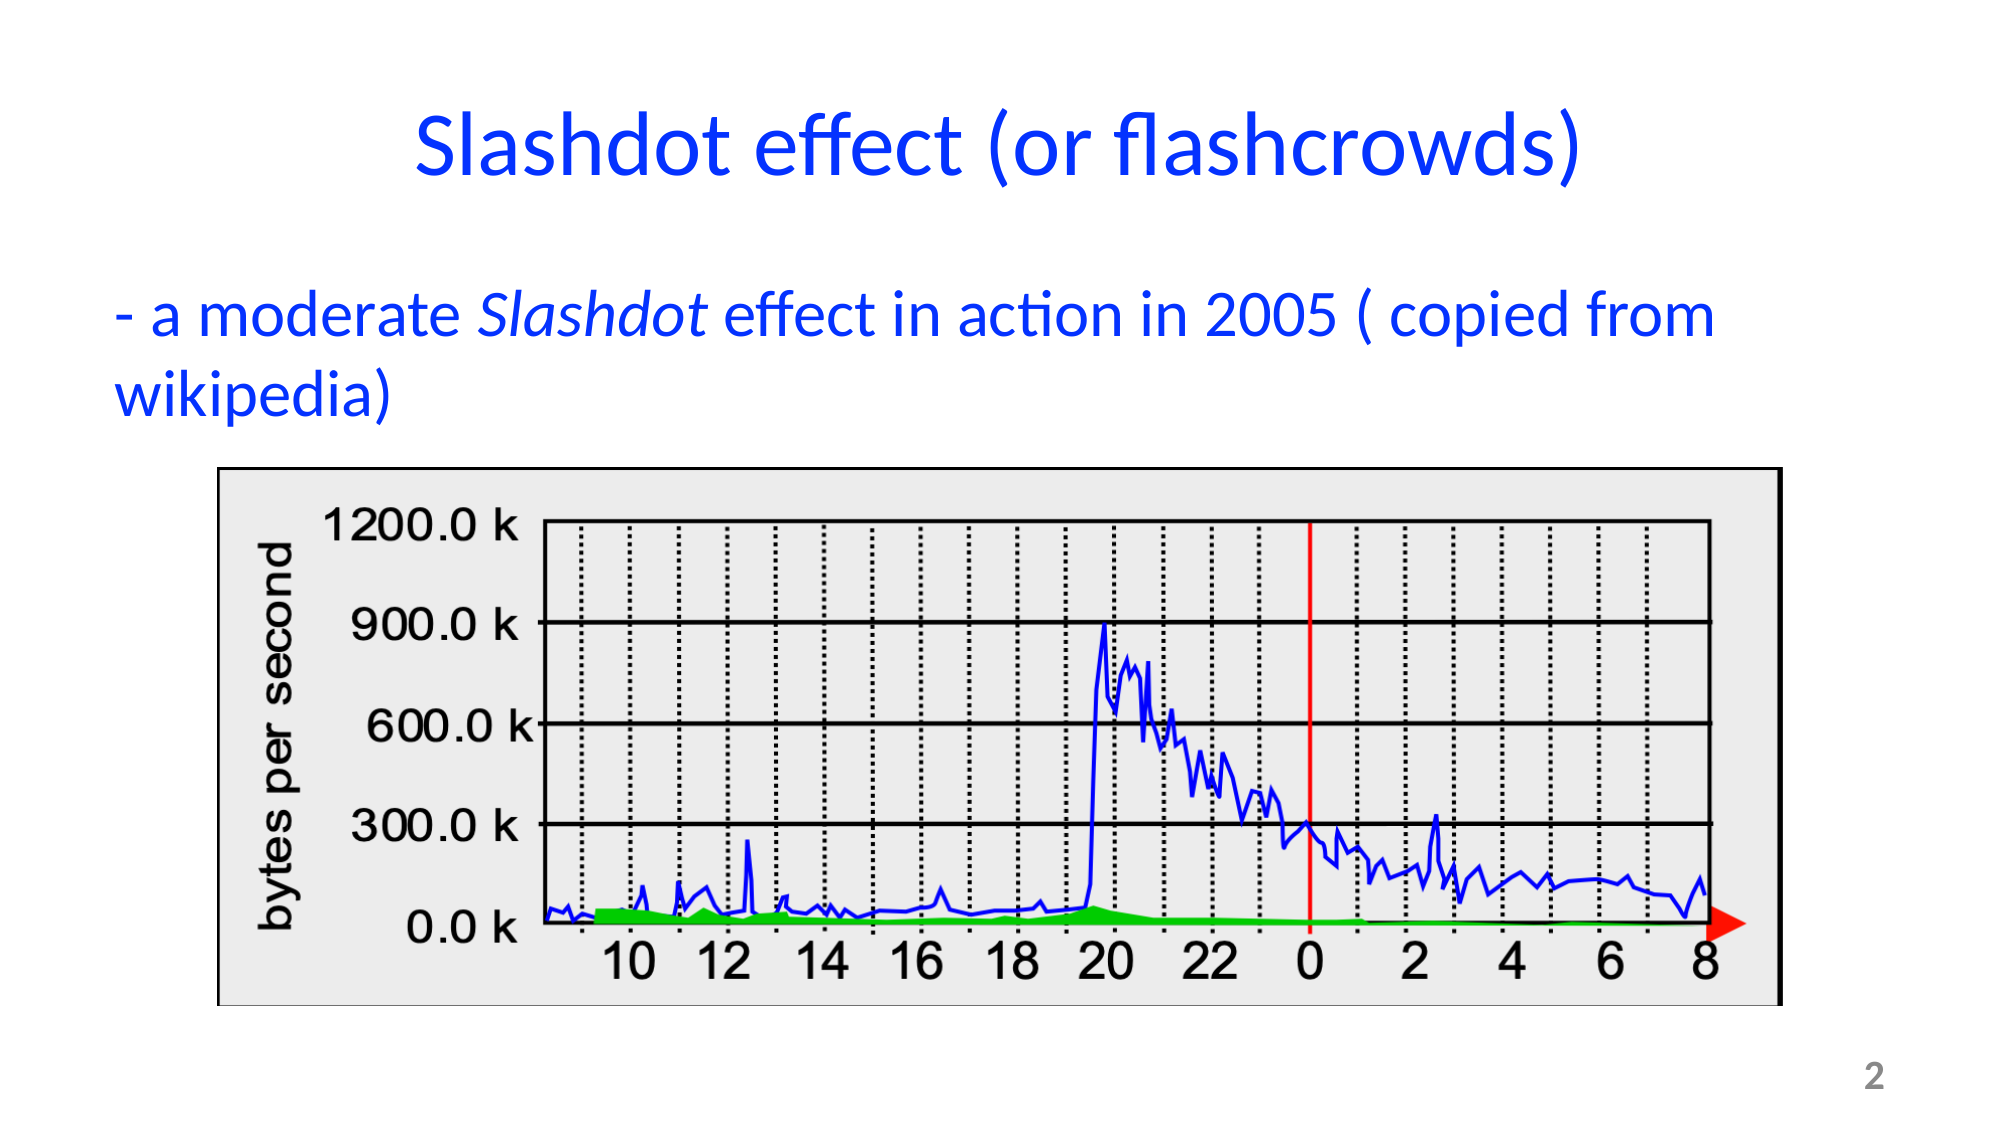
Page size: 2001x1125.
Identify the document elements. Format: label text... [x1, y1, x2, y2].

slide_number 2 [1433, 1042, 1900, 1103]
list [216, 467, 1784, 1006]
title Slashdot effect (or flashcrowds) [99, 44, 1901, 233]
text_box - a moderate Slashdot effect in action in 2005 ( copied from wikipedia) [99, 262, 1900, 1005]
